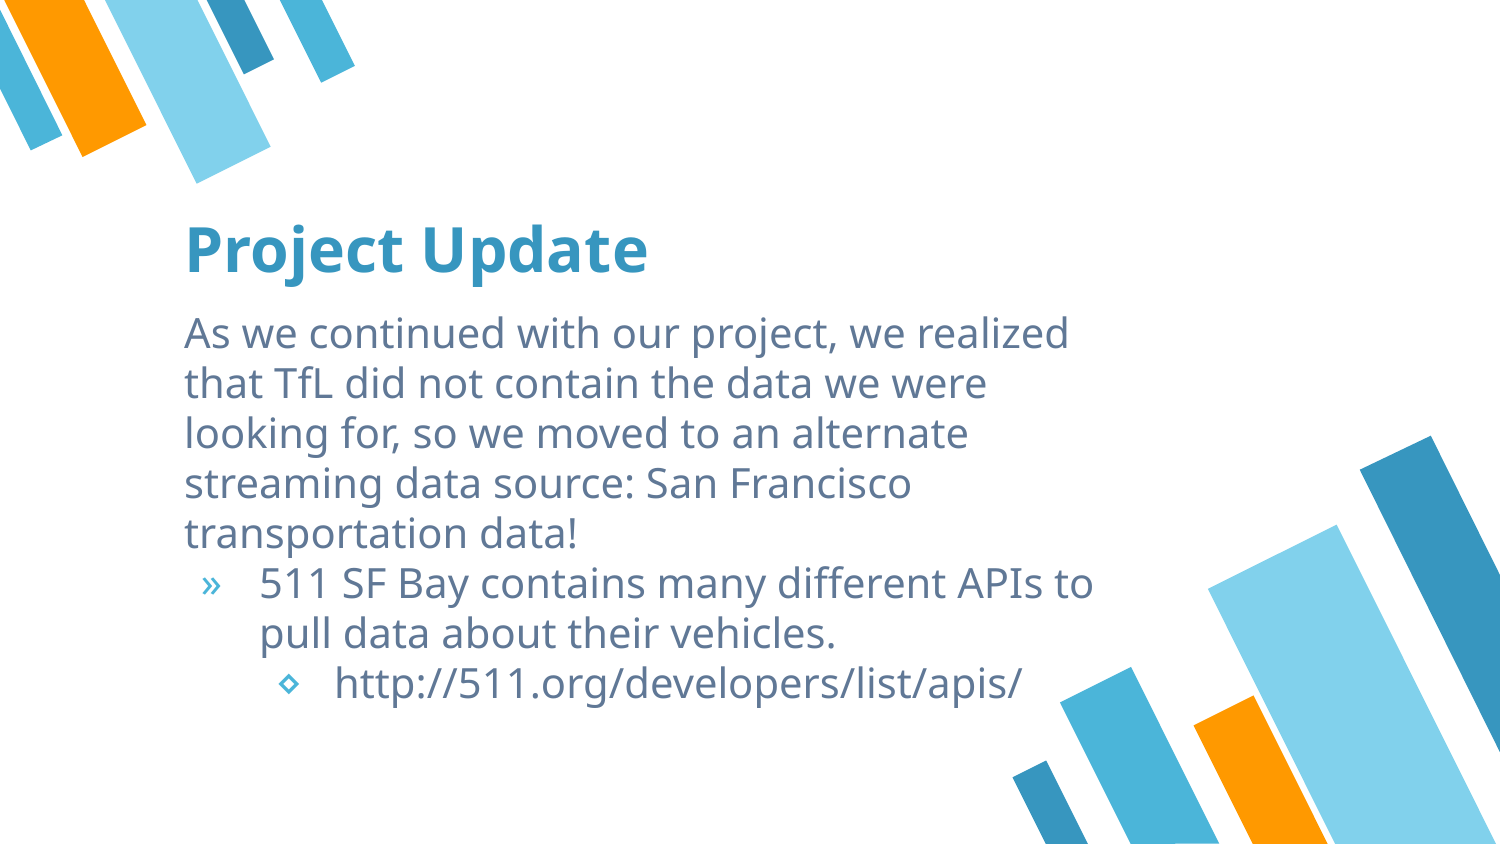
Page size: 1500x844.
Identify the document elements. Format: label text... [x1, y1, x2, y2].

title Project Update [169, 188, 1115, 291]
list As we continued with our project, we realized that TfL did not contain the data we were looking for, so we moved to an alternate streaming data source: San Francisco transportation data! 511 SF Bay contains many different APIs to pull data about their vehicles. http://511.org/developers/list/apis/ [169, 291, 1115, 706]
